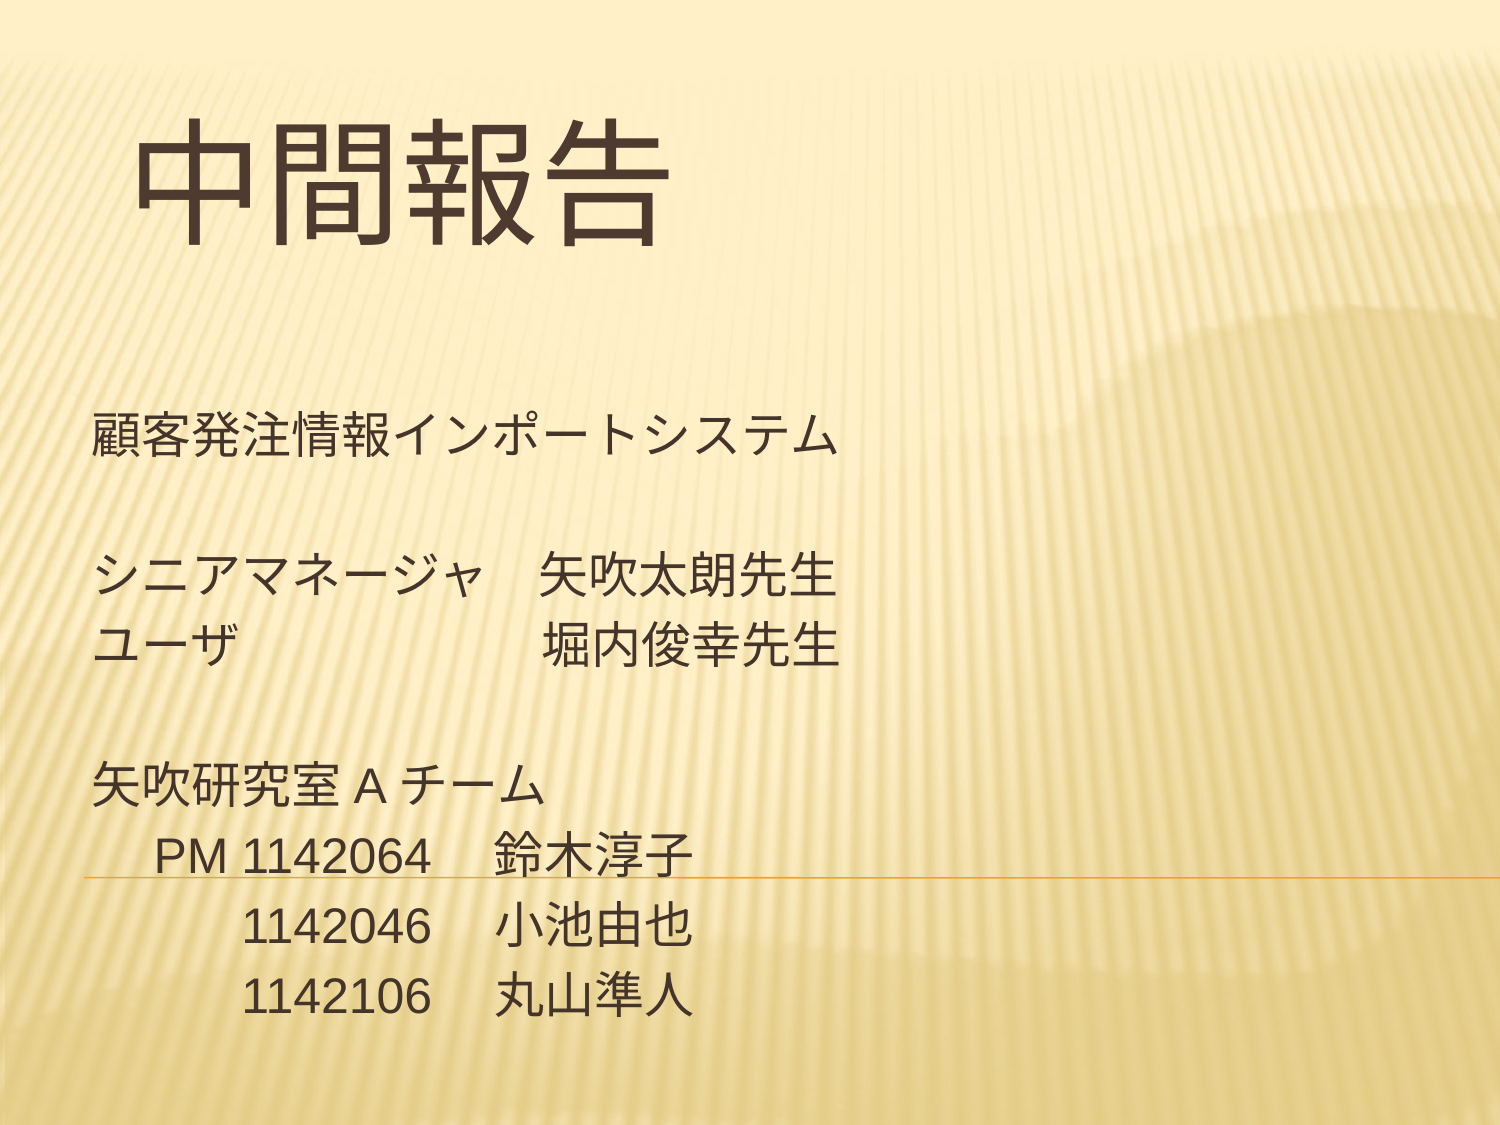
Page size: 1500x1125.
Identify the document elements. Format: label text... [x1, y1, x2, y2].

subtitle 顧客発注情報インポートシステム シニアマネージャ 矢吹太朗先生 ユーザ 堀内俊幸先生 矢吹研究室Aチーム PM 1142064 鈴木淳子 1142046 小池由也 1142106 丸山準人 [76, 326, 1341, 1047]
title 中間報告 [112, 90, 1388, 332]
